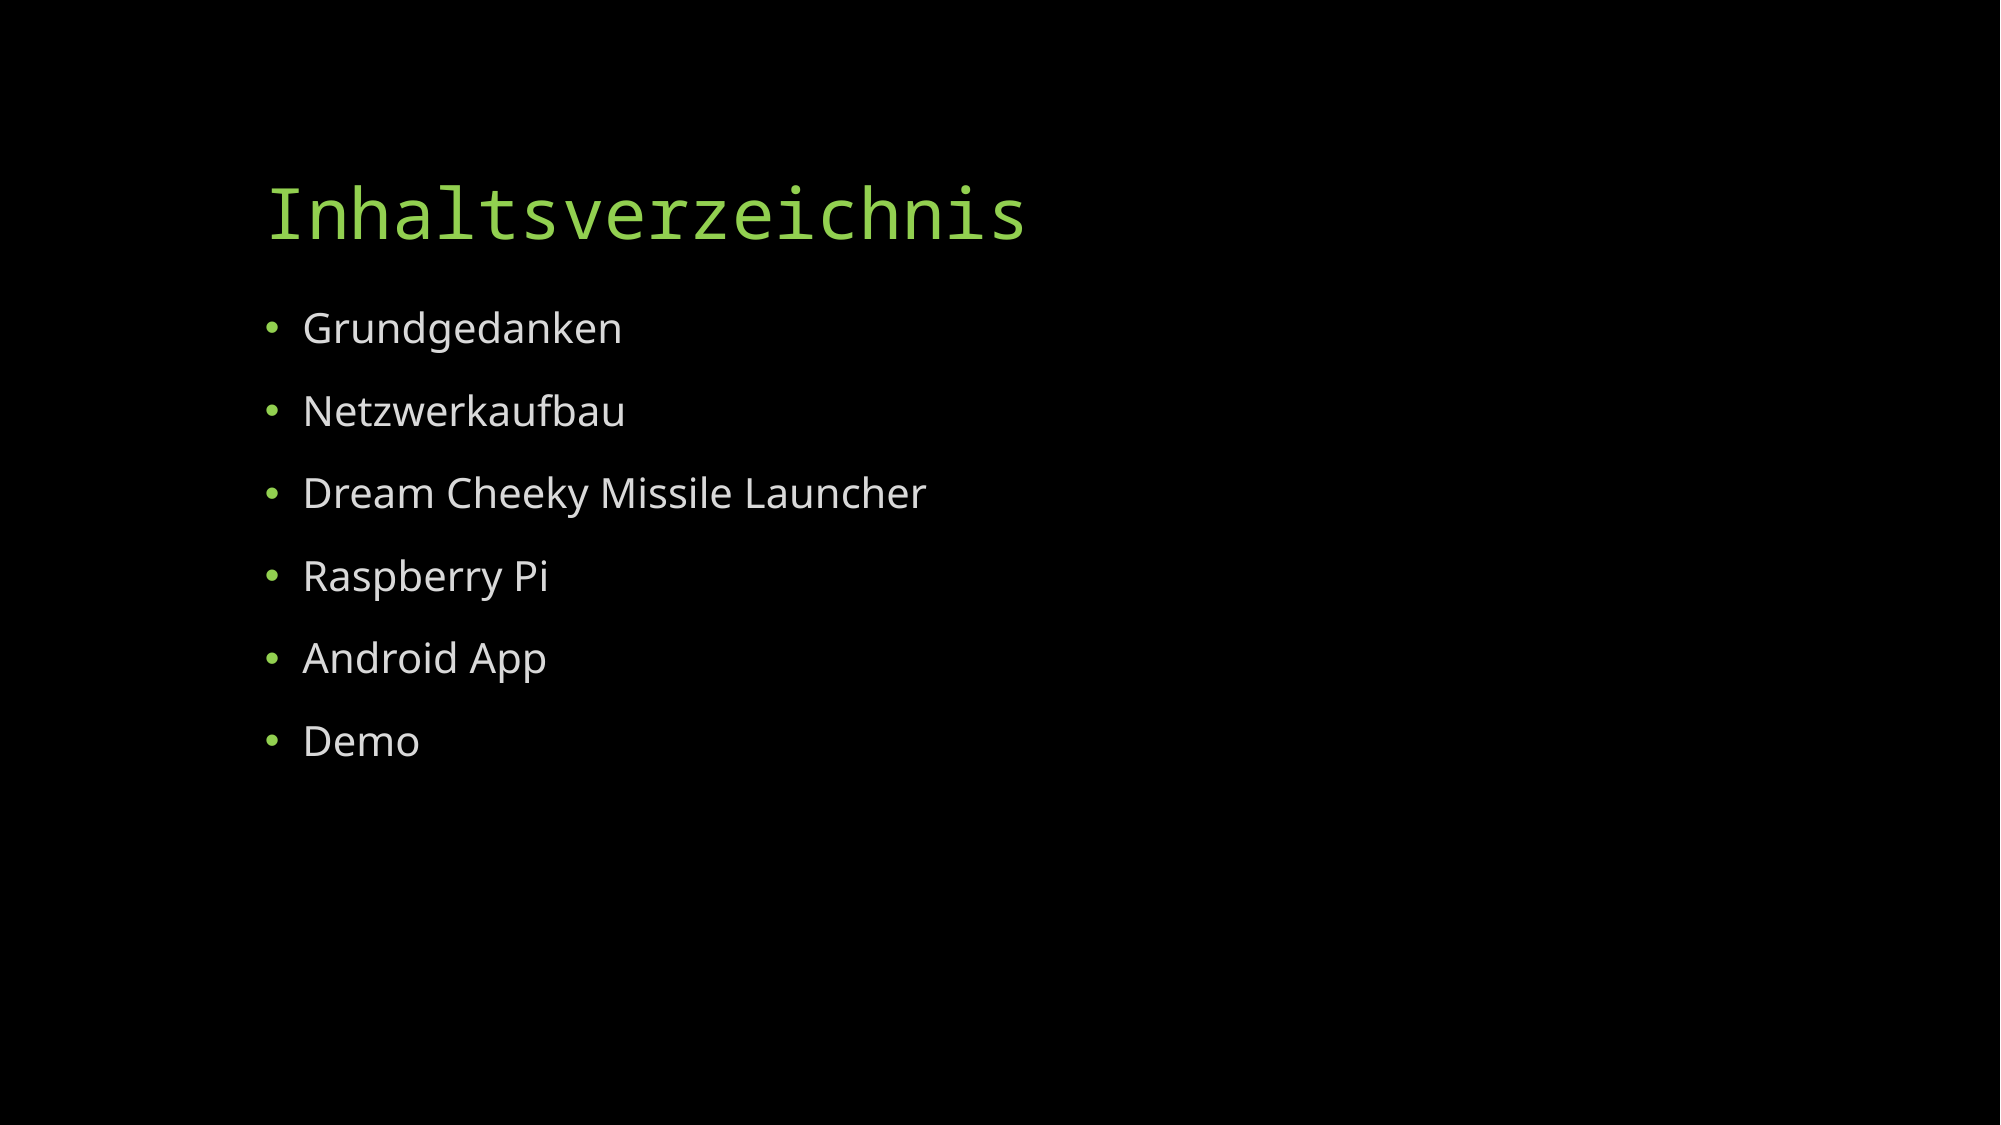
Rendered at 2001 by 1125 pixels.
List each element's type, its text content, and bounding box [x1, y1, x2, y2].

title Inhaltsverzeichnis [249, 75, 1750, 263]
list Grundgedanken Netzwerkaufbau Dream Cheeky Missile Launcher Raspberry Pi Android App Demo [249, 299, 1750, 1000]
